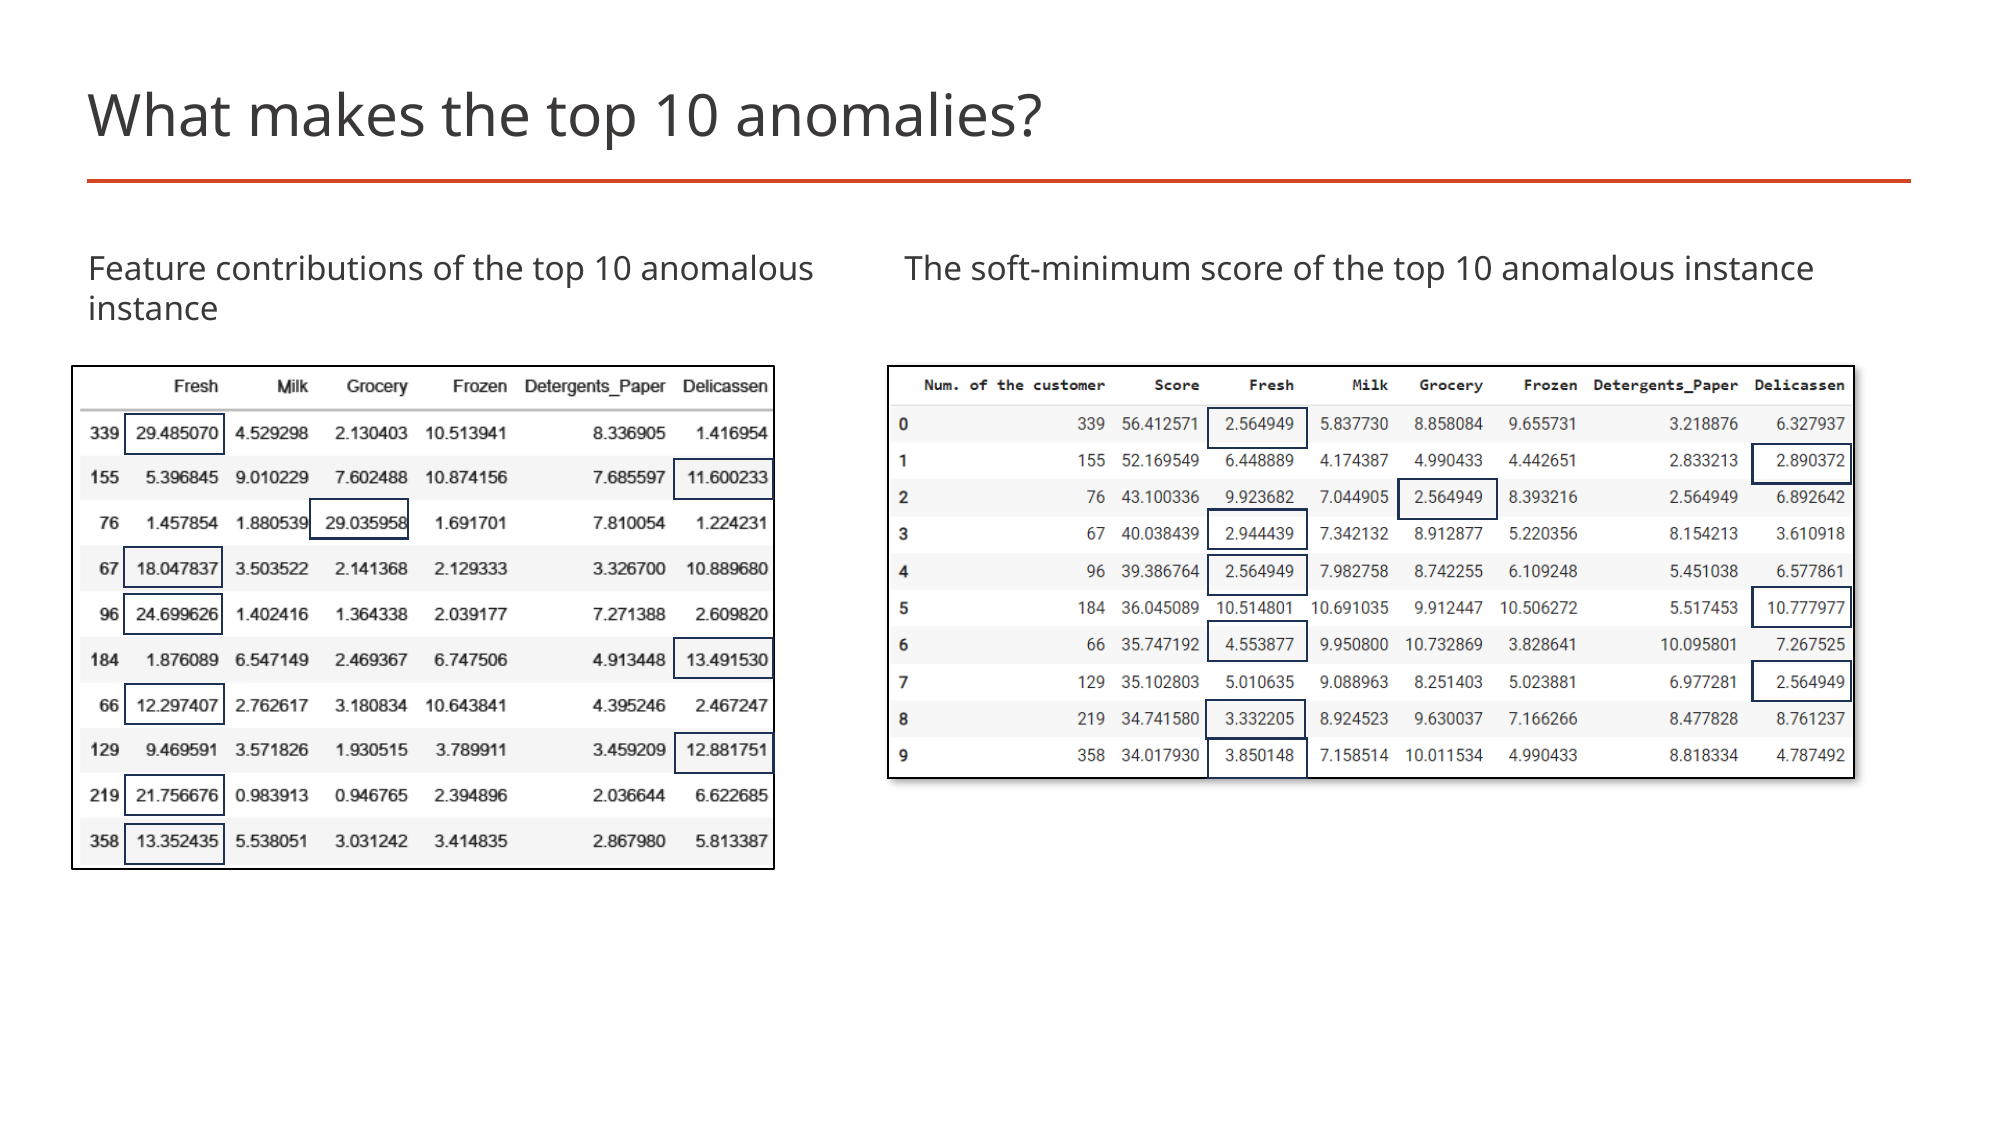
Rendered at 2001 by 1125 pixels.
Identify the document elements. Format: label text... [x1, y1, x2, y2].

list The soft-minimum score of the top 10 anomalous instance [889, 239, 1908, 995]
picture [889, 366, 1853, 778]
picture [72, 366, 774, 869]
list Feature contributions of the top 10 anomalous instance [72, 239, 859, 995]
title What makes the top 10 anomalies? [72, 70, 1912, 163]
